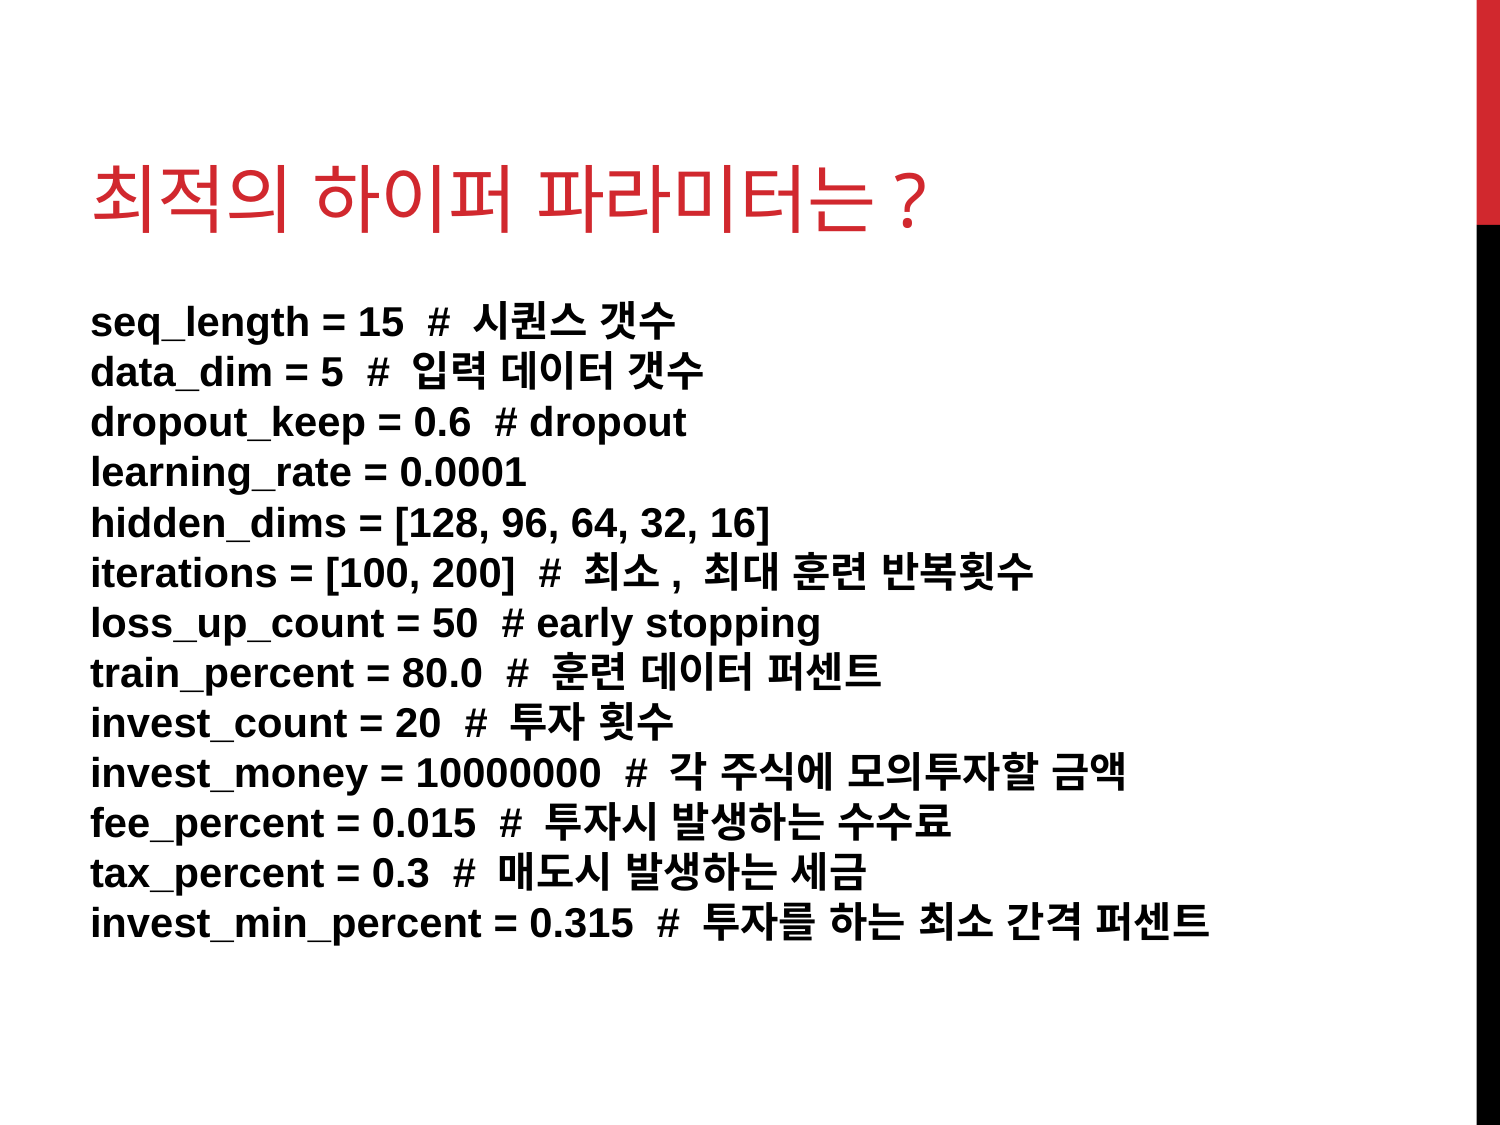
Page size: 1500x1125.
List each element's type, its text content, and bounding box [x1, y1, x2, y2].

title 최적의 하이퍼 파라미터는? [75, 25, 1025, 250]
list seq_length = 15 # 시퀀스 갯수 data_dim = 5 # 입력 데이터 갯수 dropout_keep = 0.6 # dropout learning_rate = 0.0001 hidden_dims = [128, 96, 64, 32, 16] iterations = [100, 200] # 최소, 최대 훈련 반복횟수 loss_up_count = 50 # early stopping train_percent = 80.0 # 훈련 데이터 퍼센트 invest_count = 20 # 투자 횟수 invest_money = 10000000 # 각 주식에 모의투자할 금액 fee_percent = 0.015 # 투자시 발생하는 수수료 tax_percent = 0.3 # 매도시 발생하는 세금 invest_min_percent = 0.315 # 투자를 하는 최소 간격 퍼센트 [75, 287, 1325, 1005]
